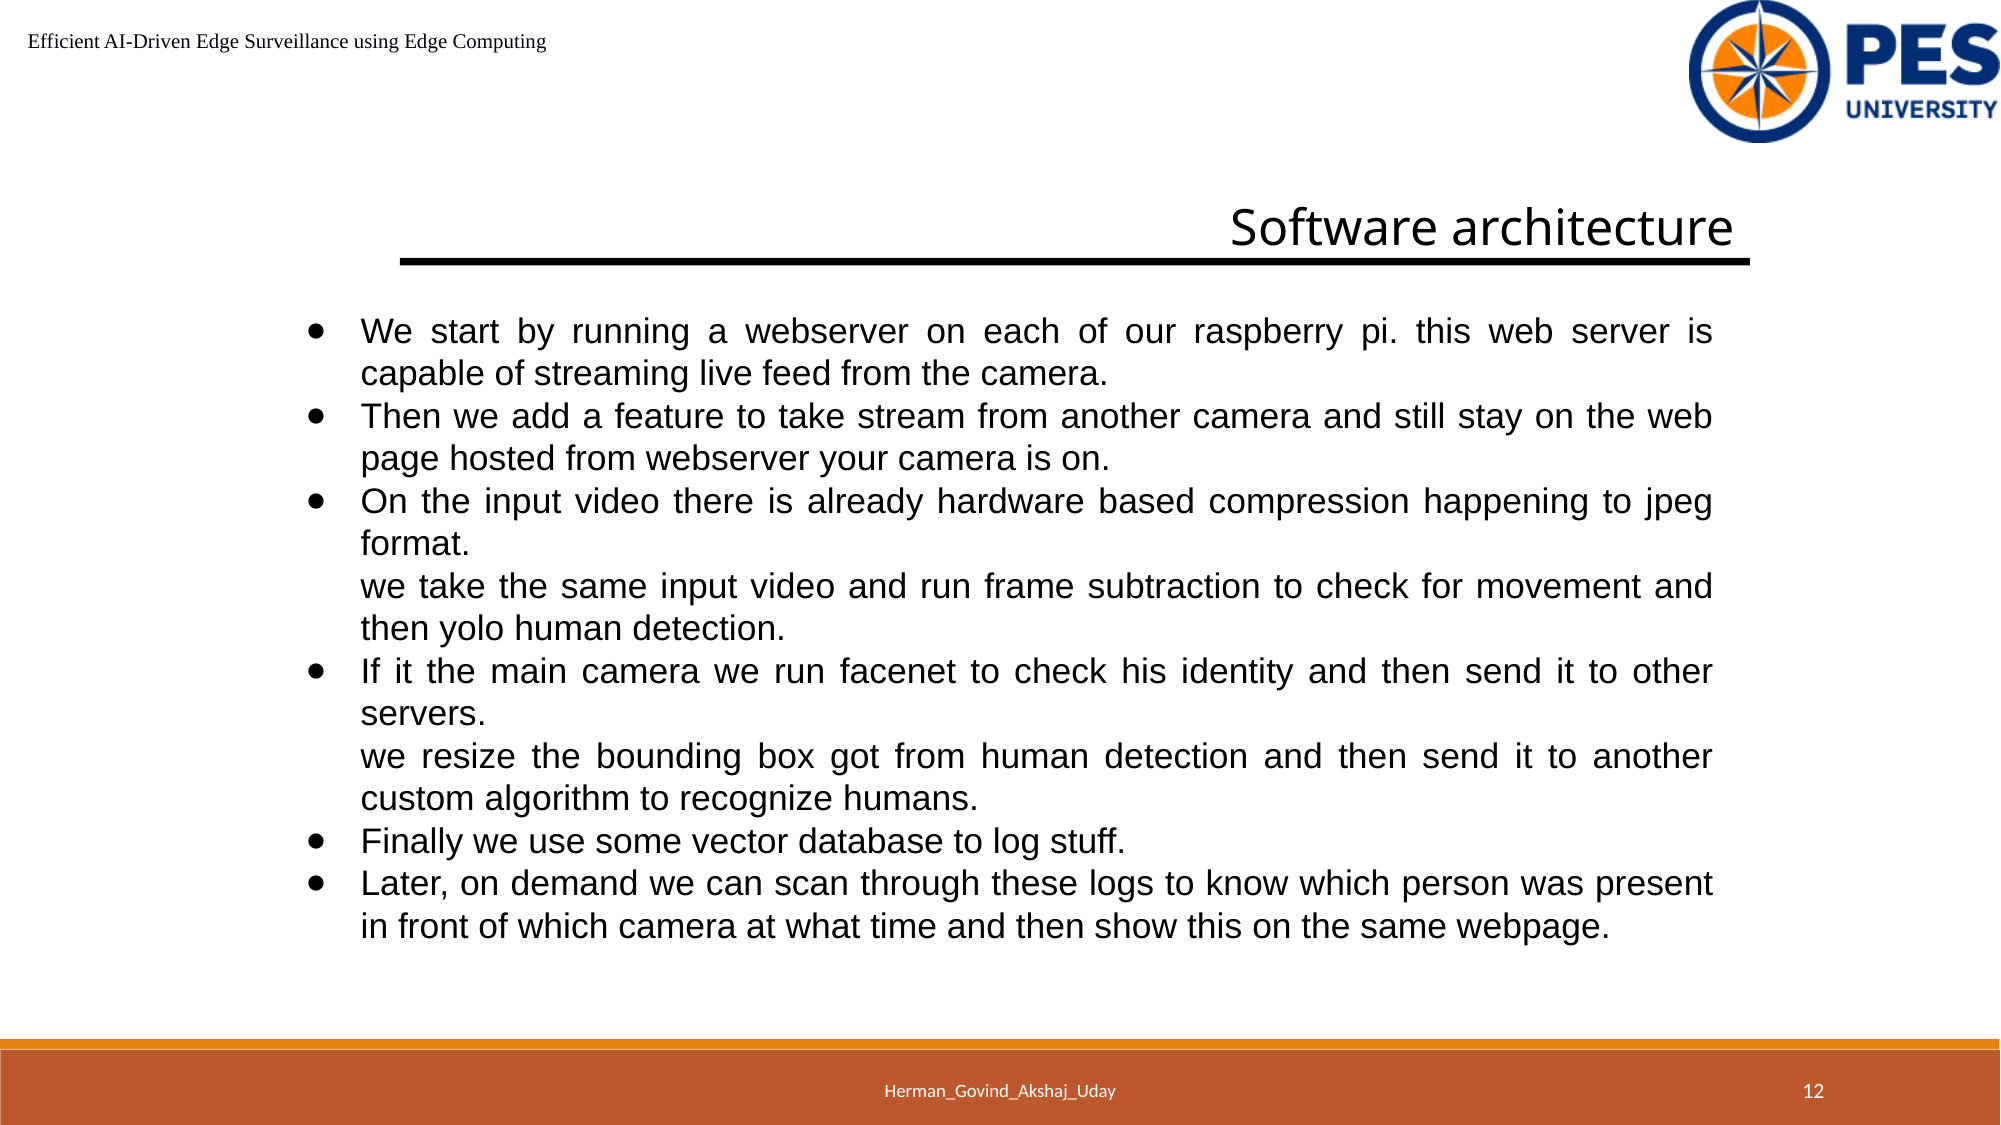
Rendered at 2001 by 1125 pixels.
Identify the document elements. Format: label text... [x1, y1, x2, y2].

picture [1688, 0, 2000, 143]
text_box Software architecture [604, 187, 1750, 264]
text_box We start by running a webserver on each of our raspberry pi. this web server is capable of streaming live feed from the camera. Then we add a feature to take stream from another camera and still stay on the web page hosted from webserver your camera is on. On the input video there is already hardware based compression happening to jpeg format. we take the same input video and run frame subtraction to check for movement and then yolo human detection. If it the main camera we run facenet to check his identity and then send it to other servers. we resize the bounding box got from human detection and then send it to another custom algorithm to recognize humans. Finally we use some vector database to log stuff. Later, on demand we can scan through these logs to know which person was present in front of which camera at what time and then show this on the same webpage. [270, 308, 1730, 945]
text_box [399, 257, 1750, 266]
text_box Efficient AI-Driven Edge Surveillance using Edge Computing [12, 10, 688, 71]
footer Herman_Govind_Akshaj_Uday [604, 1059, 1396, 1120]
slide_number ‹#› [1624, 1059, 1840, 1120]
